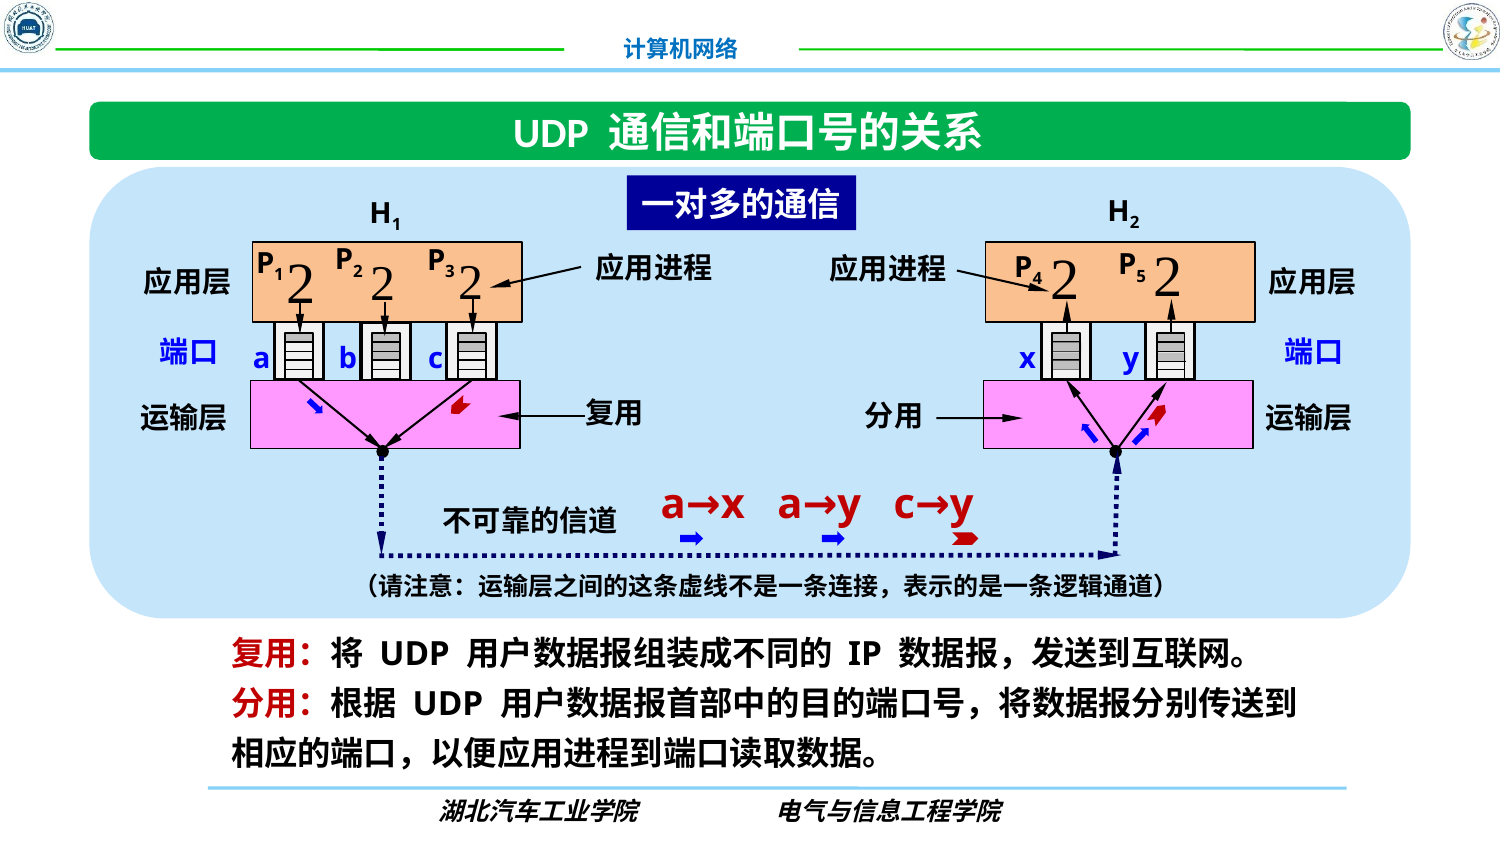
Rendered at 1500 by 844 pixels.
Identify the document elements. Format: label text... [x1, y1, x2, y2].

text_box UDP 通信和端口号的关系 [498, 97, 999, 163]
text_box 一对多的通信 [626, 175, 857, 185]
text_box [1337, 617, 1359, 621]
text_box [999, 101, 1411, 160]
picture [0, 0, 58, 57]
picture [1443, 3, 1500, 60]
text_box [141, 617, 216, 621]
text_box [87, 164, 1413, 612]
text_box [89, 101, 498, 160]
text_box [130, 186, 1368, 609]
text_box 复用：将 UDP 用户数据报组装成不同的 IP 数据报，发送到互联网。 分用：根据 UDP 用户数据报首部中的目的端口号，将数据报分别传送到相应的端口，以便应用进程到端口读取数据。 [216, 617, 1337, 780]
